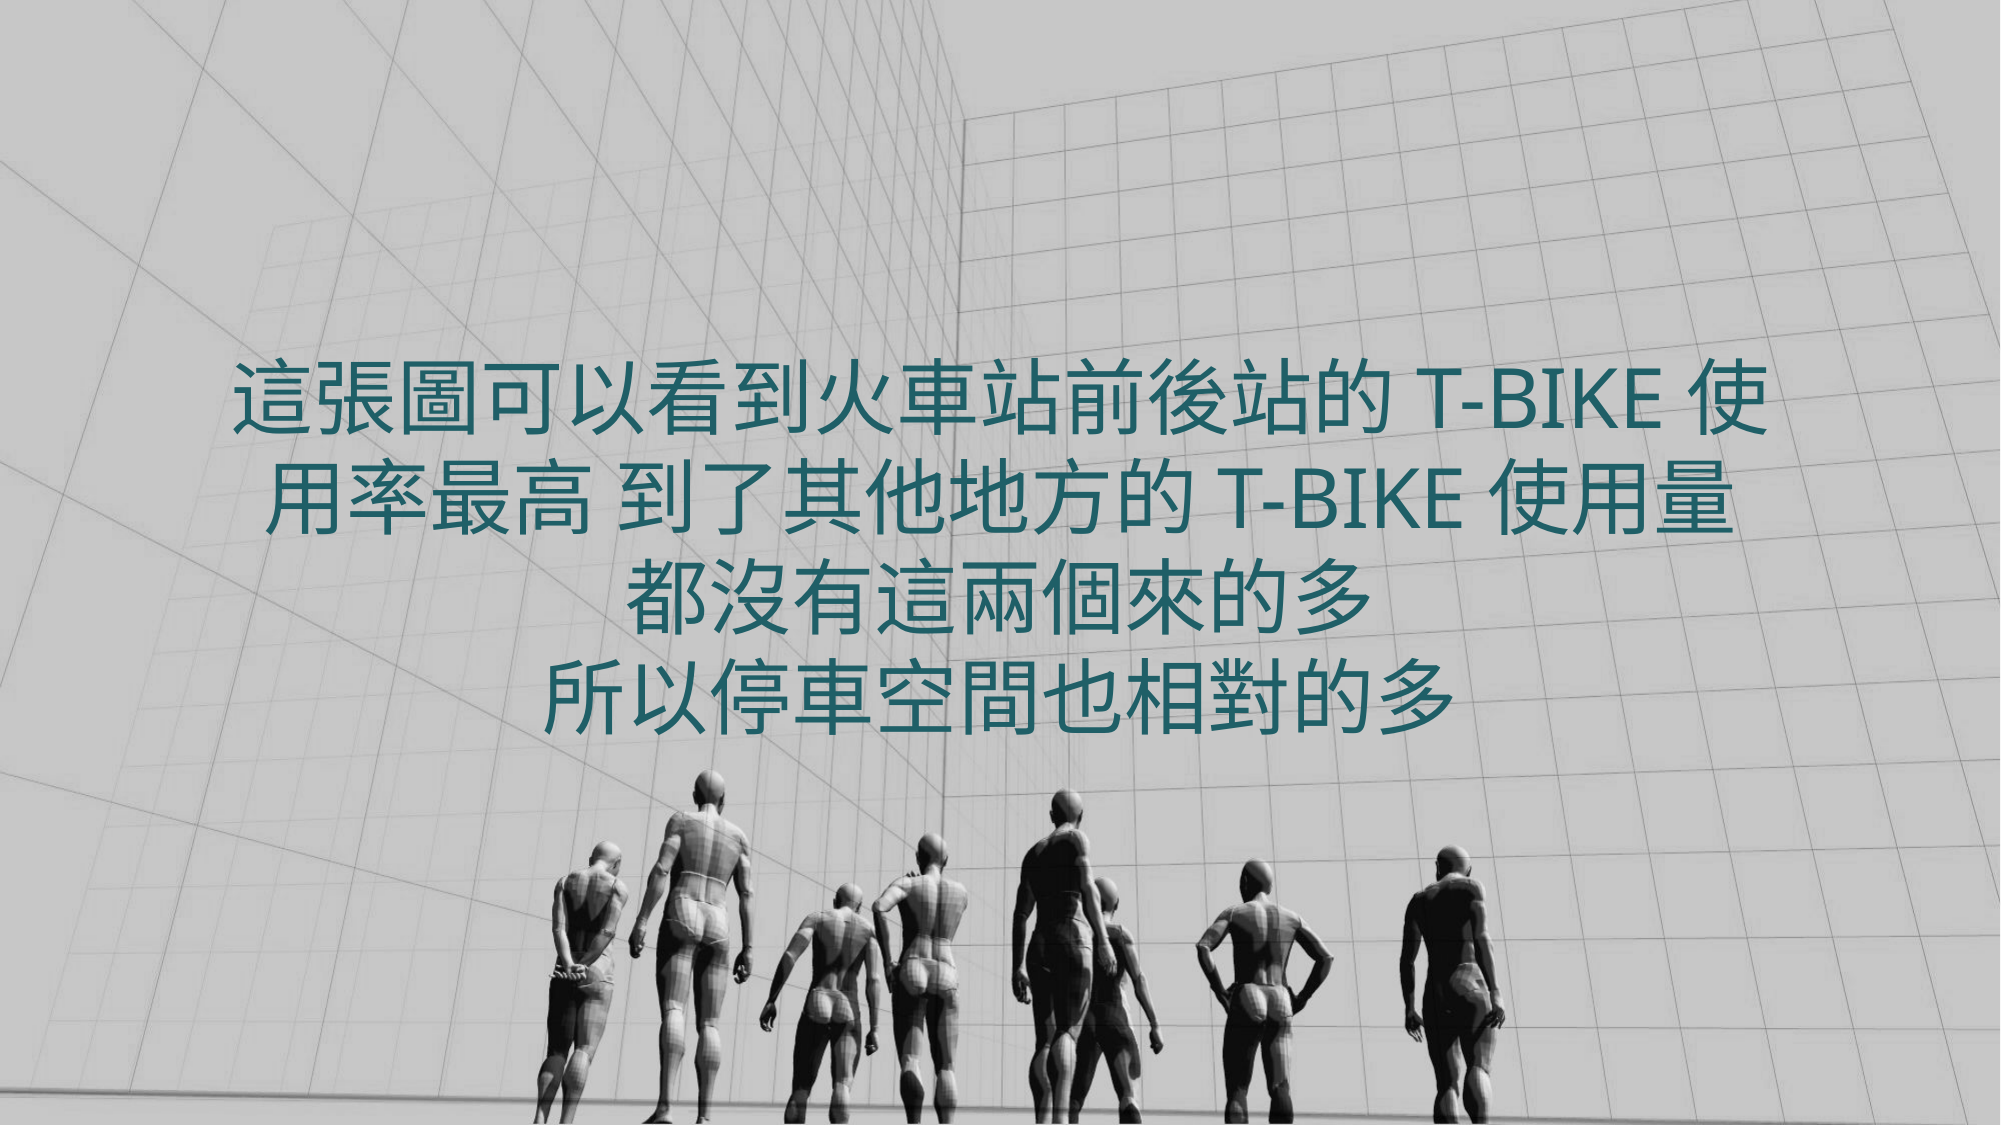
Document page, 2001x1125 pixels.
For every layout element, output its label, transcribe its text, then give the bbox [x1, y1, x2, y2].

picture [0, 0, 2001, 1125]
text_box 這張圖可以看到火車站前後站的T-BIKE使用率最高 到了其他地方的T-BIKE使用量都沒有這兩個來的多 所以停車空間也相對的多 [208, 338, 1792, 753]
